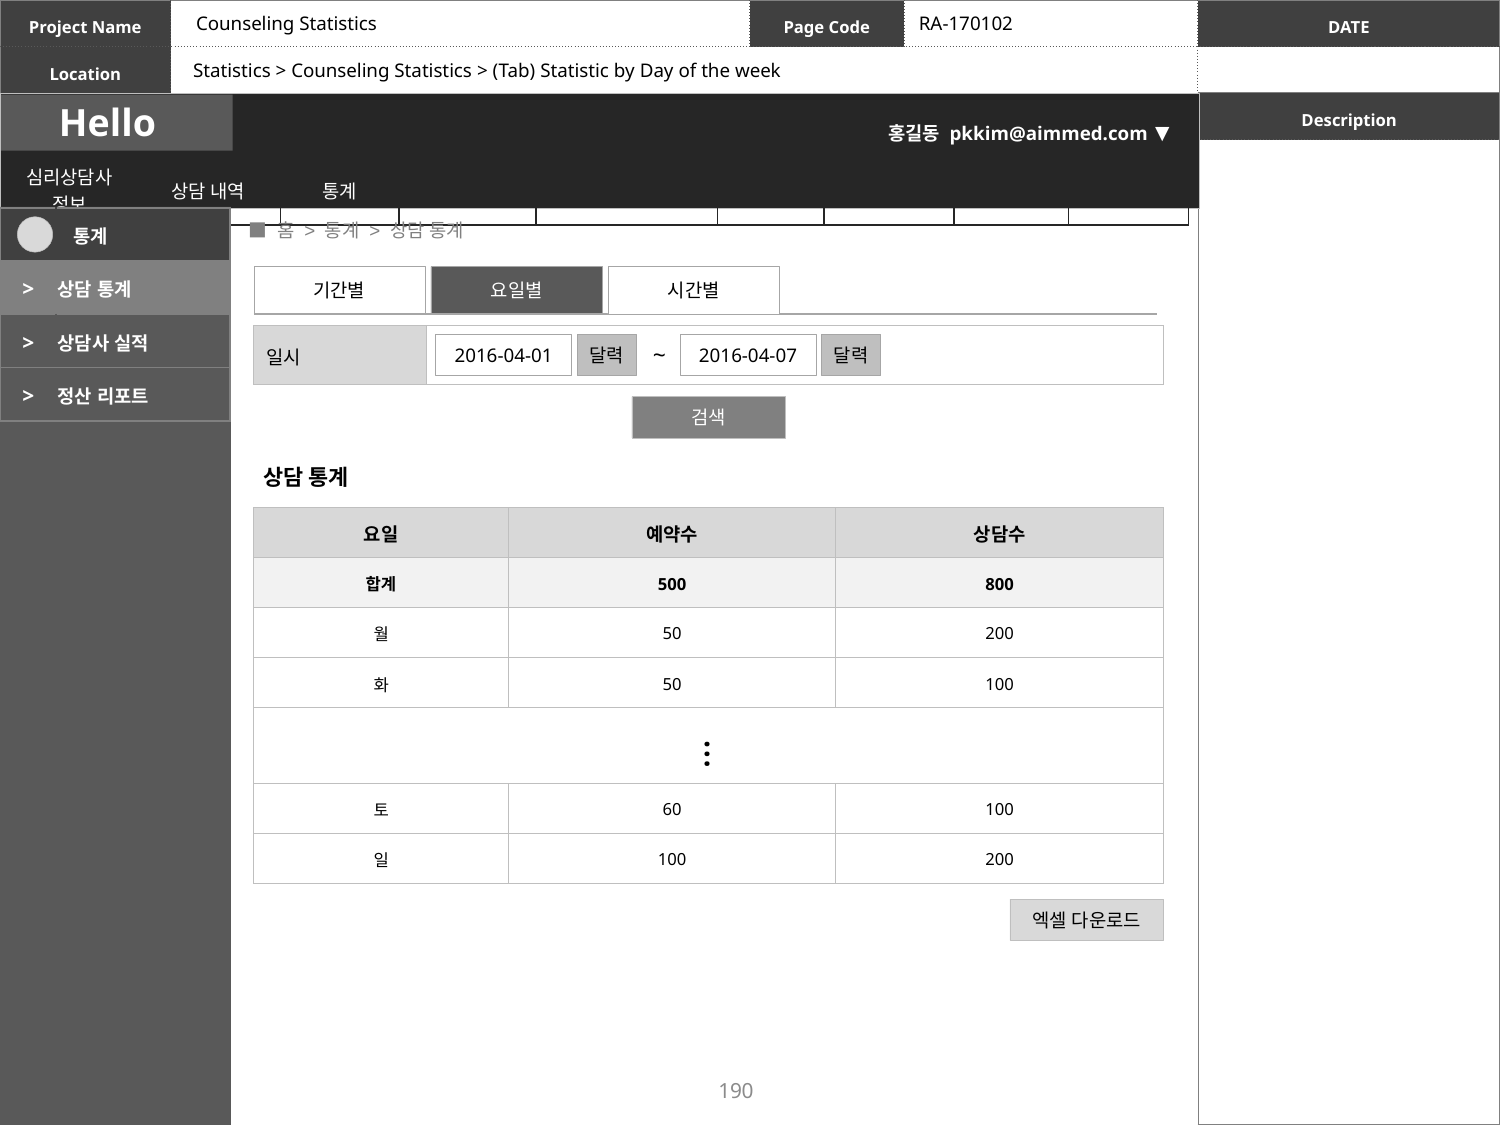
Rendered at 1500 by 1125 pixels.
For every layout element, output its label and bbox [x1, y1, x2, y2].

text_box [1008, 897, 1165, 942]
table_cell [254, 558, 508, 607]
text_box [674, 724, 750, 768]
table_cell [836, 558, 1163, 607]
text_box [248, 455, 371, 497]
table_header [57, 209, 229, 260]
table_cell [254, 784, 508, 833]
table_cell [836, 608, 1163, 657]
table_cell [836, 834, 1163, 883]
table_header [509, 508, 835, 557]
table_cell [509, 784, 835, 833]
text_box [15, 214, 55, 255]
table_cell [254, 608, 508, 657]
table_header [427, 326, 1163, 384]
table_cell [254, 708, 1163, 783]
table_header [1, 209, 55, 260]
table_cell [57, 315, 229, 367]
text_box [435, 332, 881, 377]
table_cell [509, 608, 835, 657]
table_cell [509, 558, 835, 607]
text_box [630, 395, 787, 440]
table_cell [836, 784, 1163, 833]
table_header [836, 508, 1163, 557]
text_box [252, 265, 1158, 316]
table_cell [254, 658, 508, 707]
table_cell [1, 368, 55, 420]
table_header [254, 326, 426, 384]
table_cell [57, 368, 229, 420]
table_cell [509, 834, 835, 883]
slide_number [561, 1061, 911, 1122]
table_cell [509, 658, 835, 707]
text_box [904, 4, 1029, 42]
table_cell [1, 315, 55, 367]
text_box [0, 203, 1154, 1125]
table_cell [254, 834, 508, 883]
table_header [254, 508, 508, 557]
text_box [178, 51, 796, 89]
text_box [181, 4, 392, 42]
table_cell [57, 262, 229, 314]
table_cell [1, 262, 55, 314]
table_cell [836, 658, 1163, 707]
